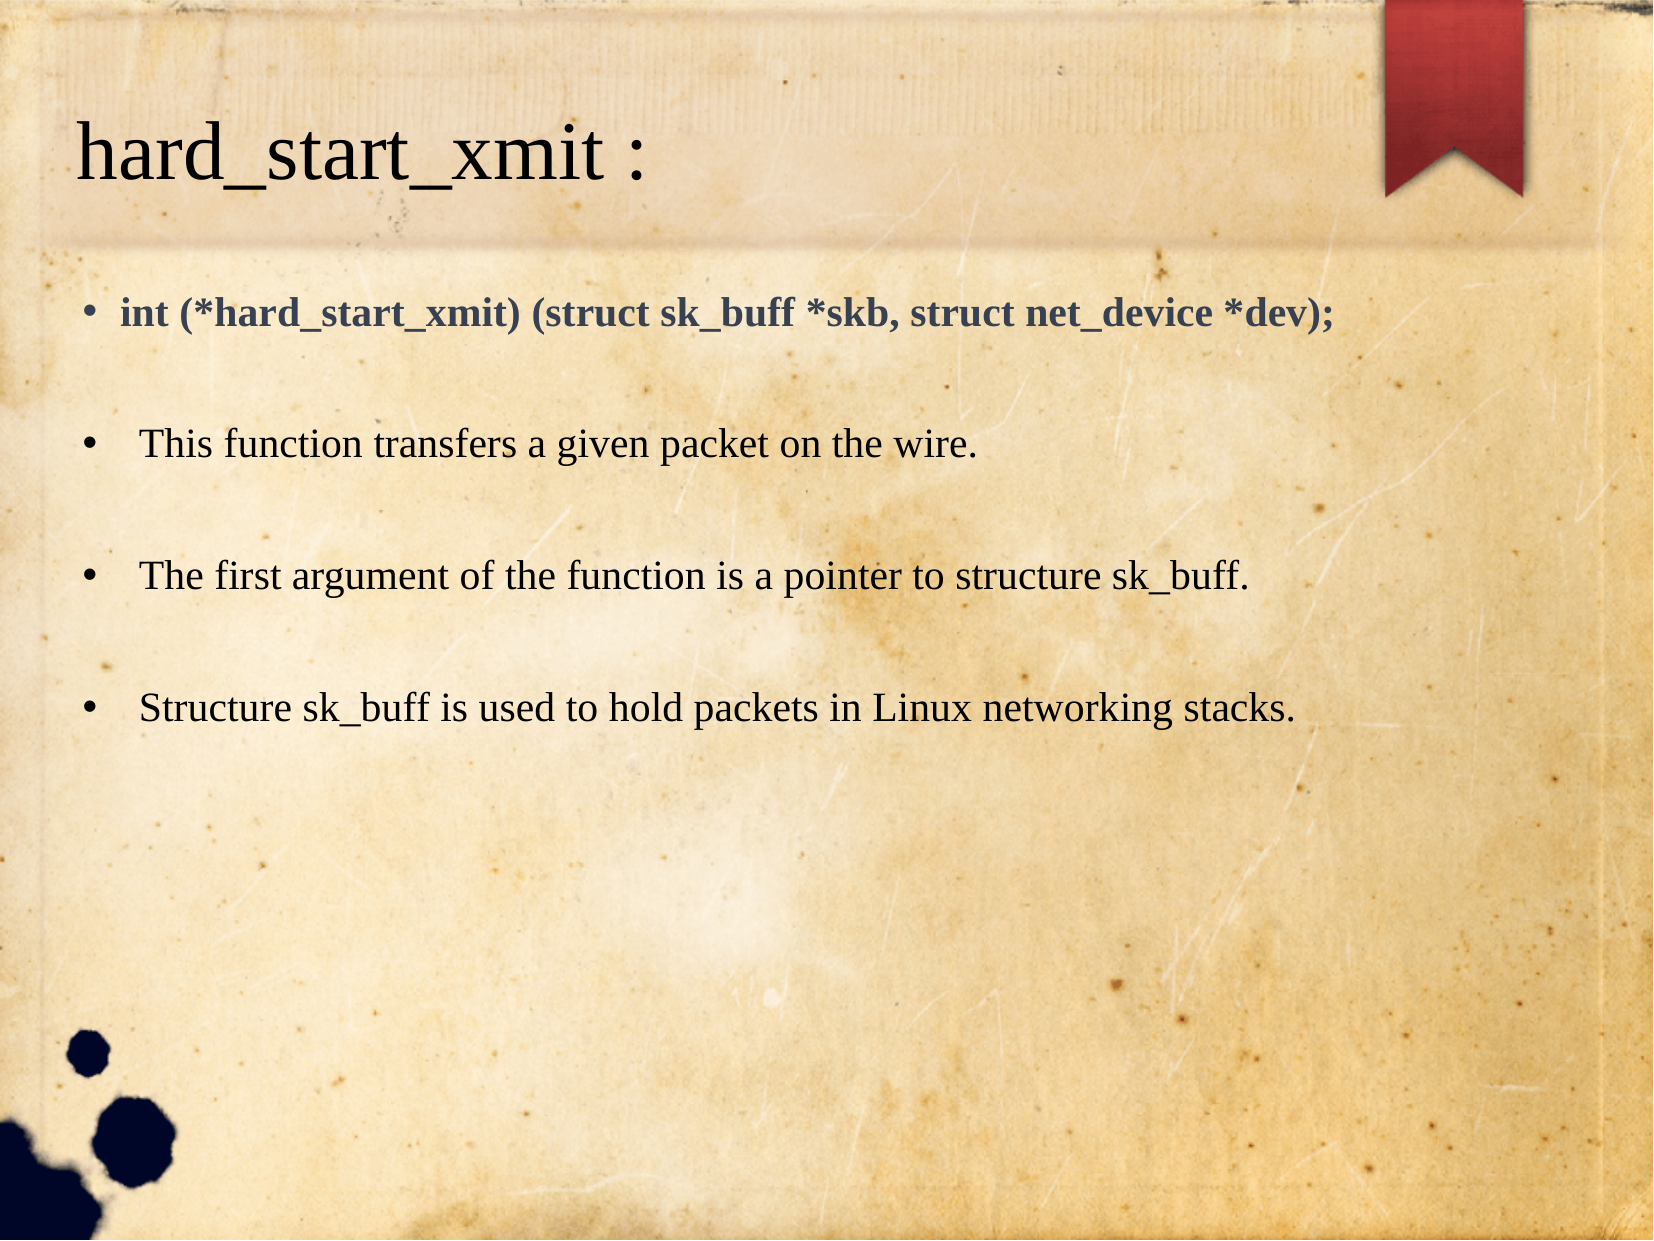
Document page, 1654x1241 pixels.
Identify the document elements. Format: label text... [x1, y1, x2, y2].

title hard_start_xmit : [59, 49, 1548, 257]
list int (*hard_start_xmit) (struct sk_buff *skb, struct net_device *dev); This function transfers a given packet on the wire. The first argument of the function is a pointer to structure sk_buff. Structure sk_buff is used to hold packets in Linux networking stacks. [82, 290, 1595, 1063]
picture [0, 0, 1654, 1240]
